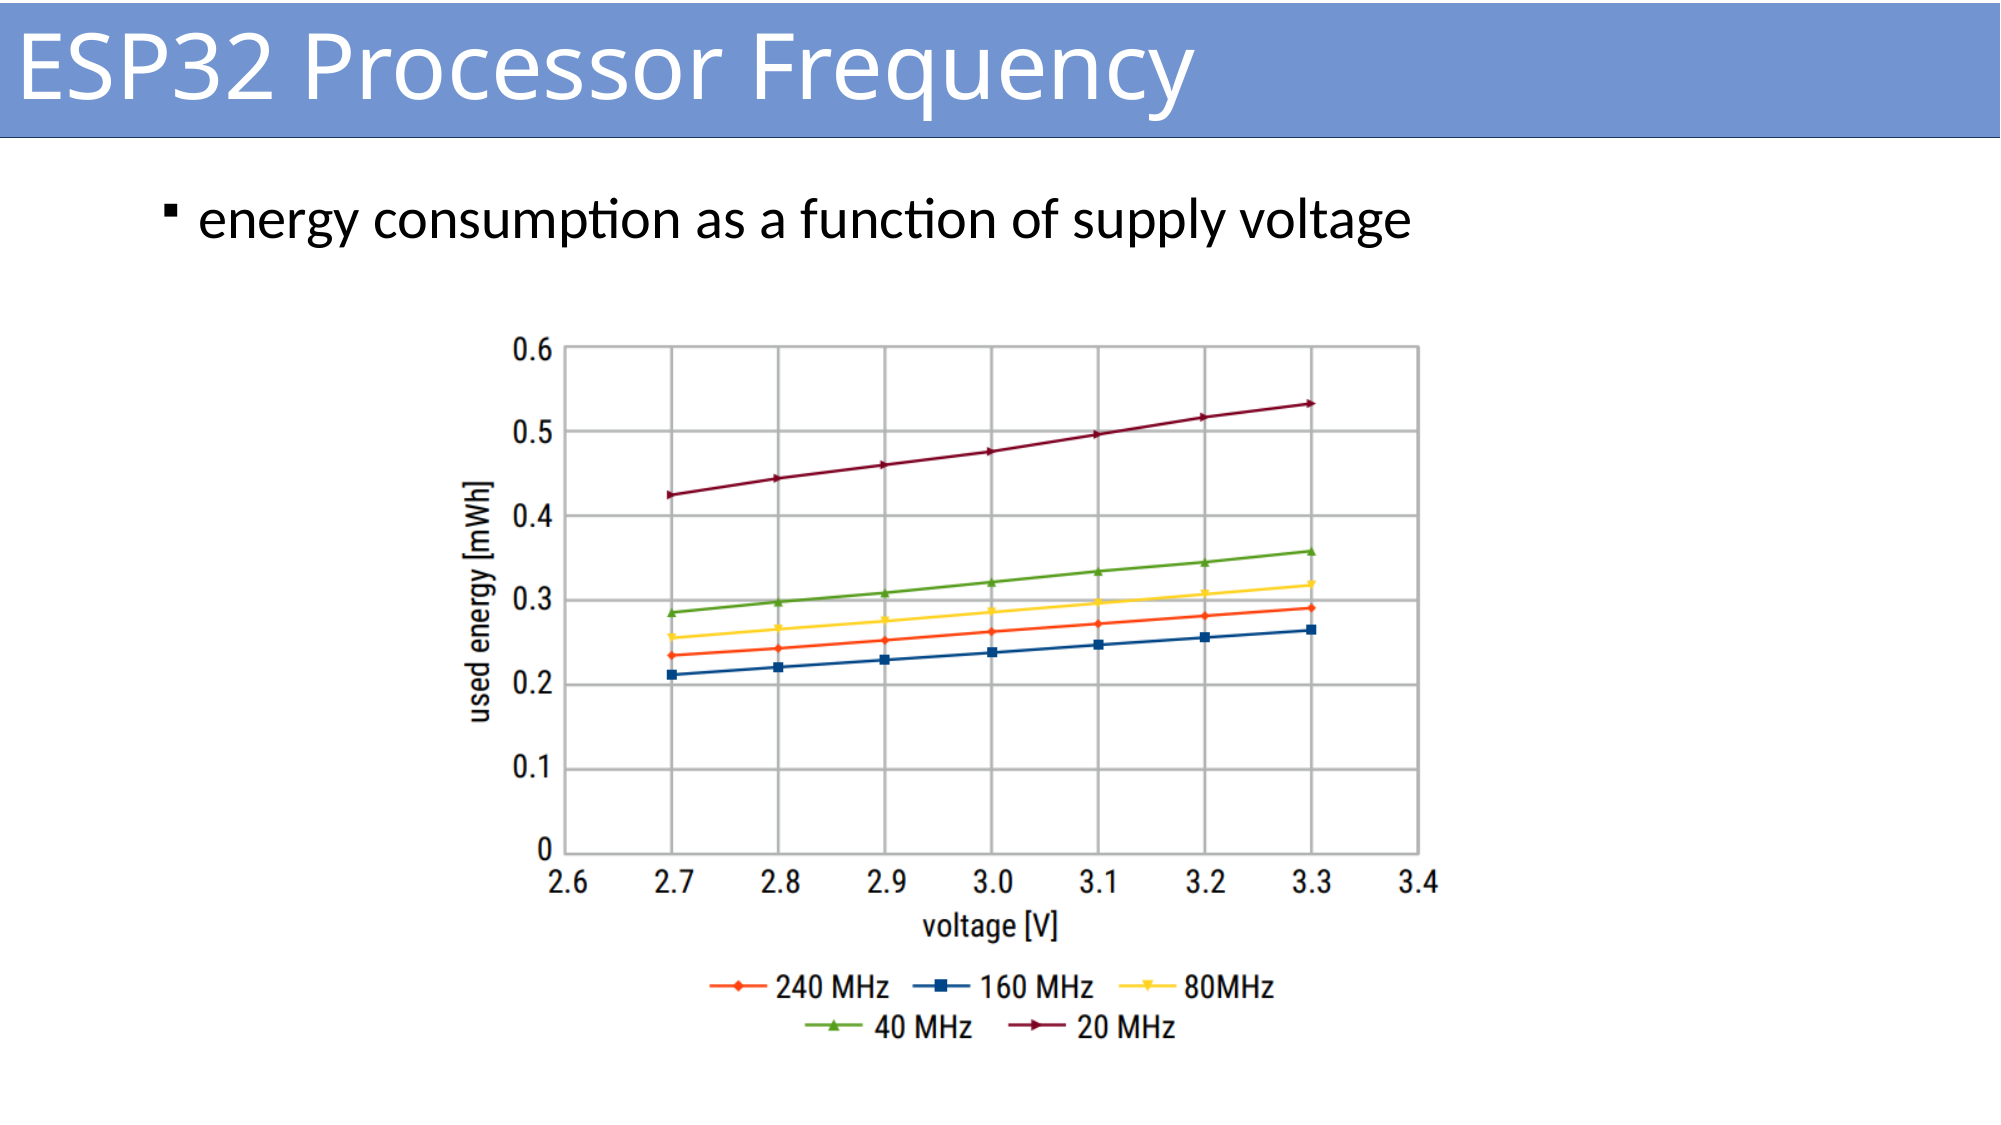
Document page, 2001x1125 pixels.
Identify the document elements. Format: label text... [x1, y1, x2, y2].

text_box energy consumption as a function of supply voltage [145, 181, 1934, 1035]
picture [423, 304, 1474, 1057]
title ESP32 Processor Frequency [0, 3, 2000, 138]
